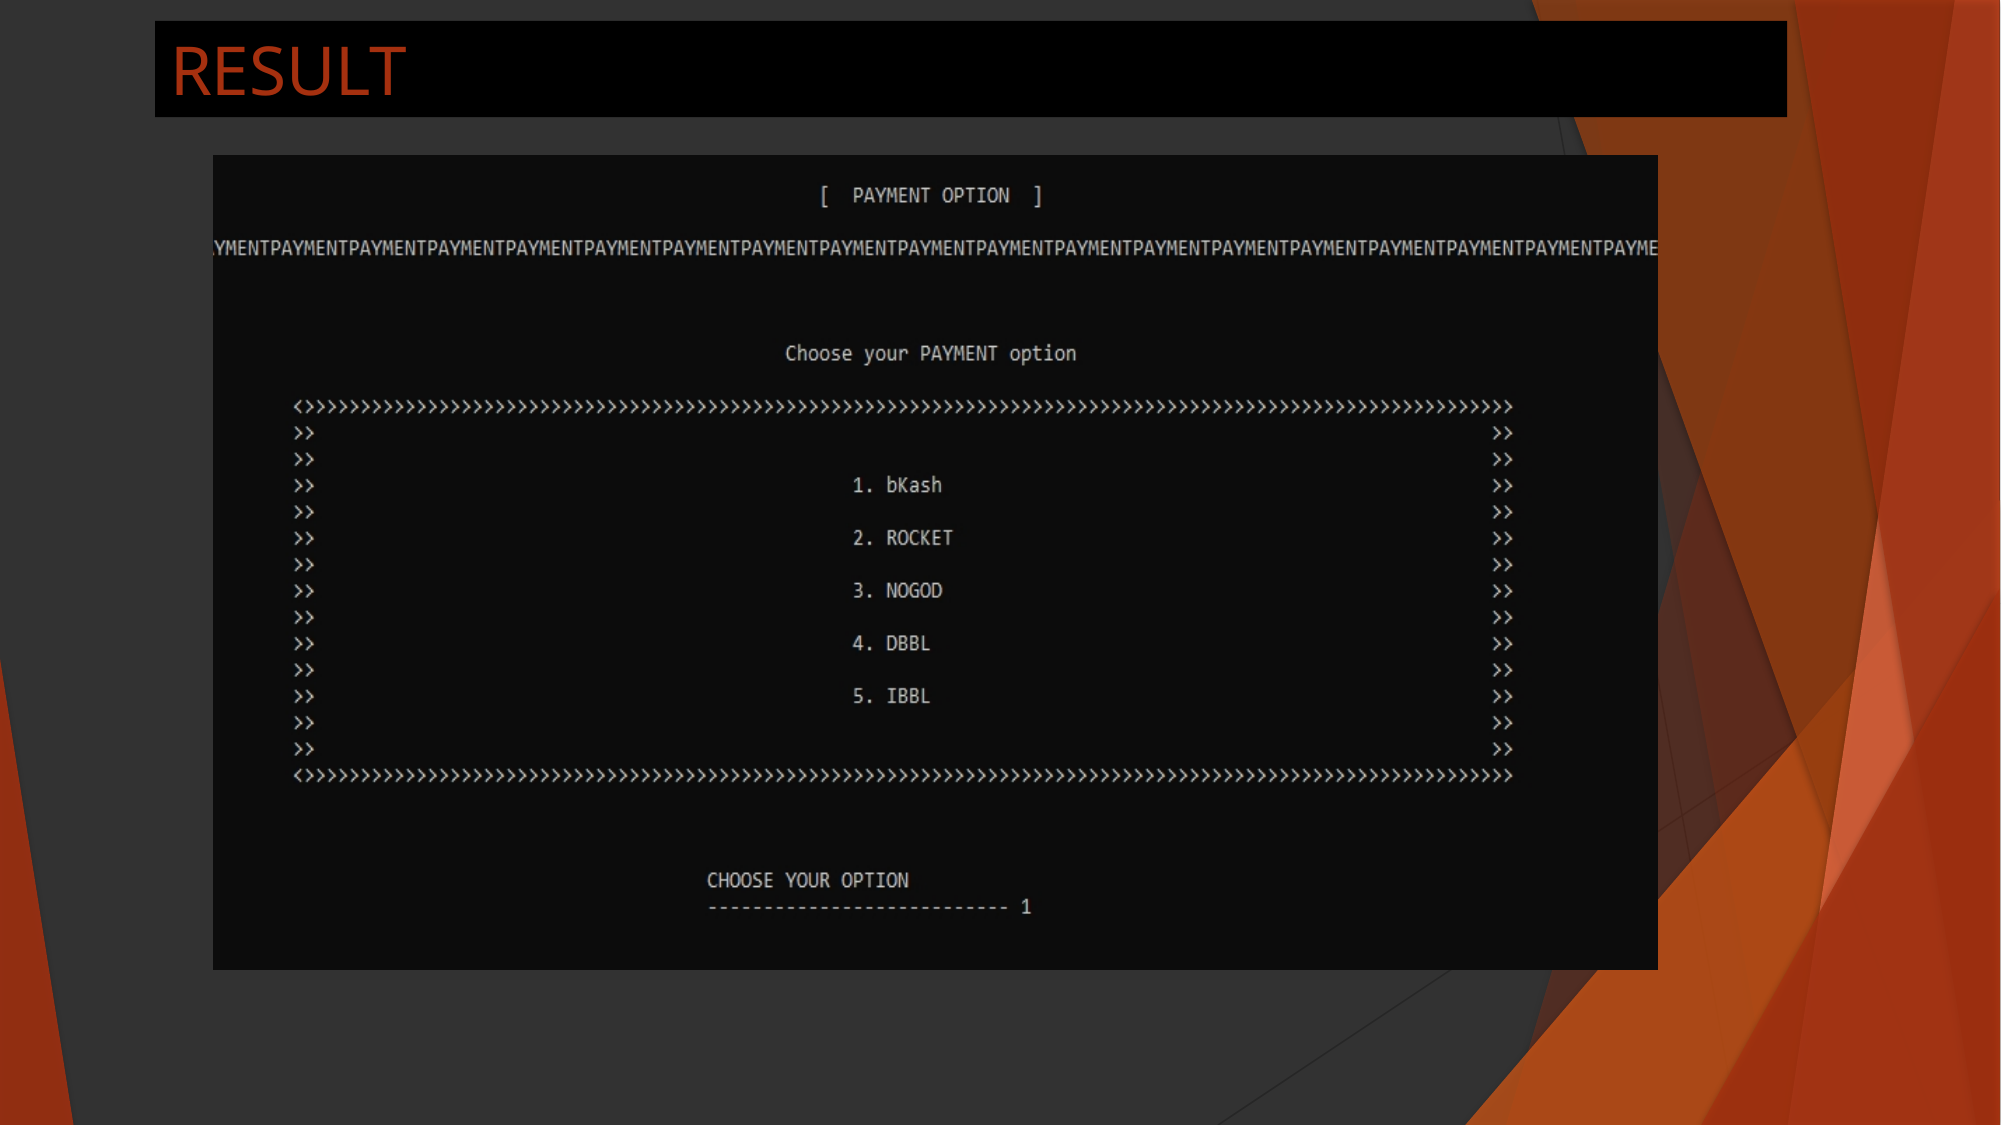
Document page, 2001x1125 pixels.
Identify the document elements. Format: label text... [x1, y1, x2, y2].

title RESULT [155, 20, 1788, 118]
picture [213, 154, 1659, 971]
